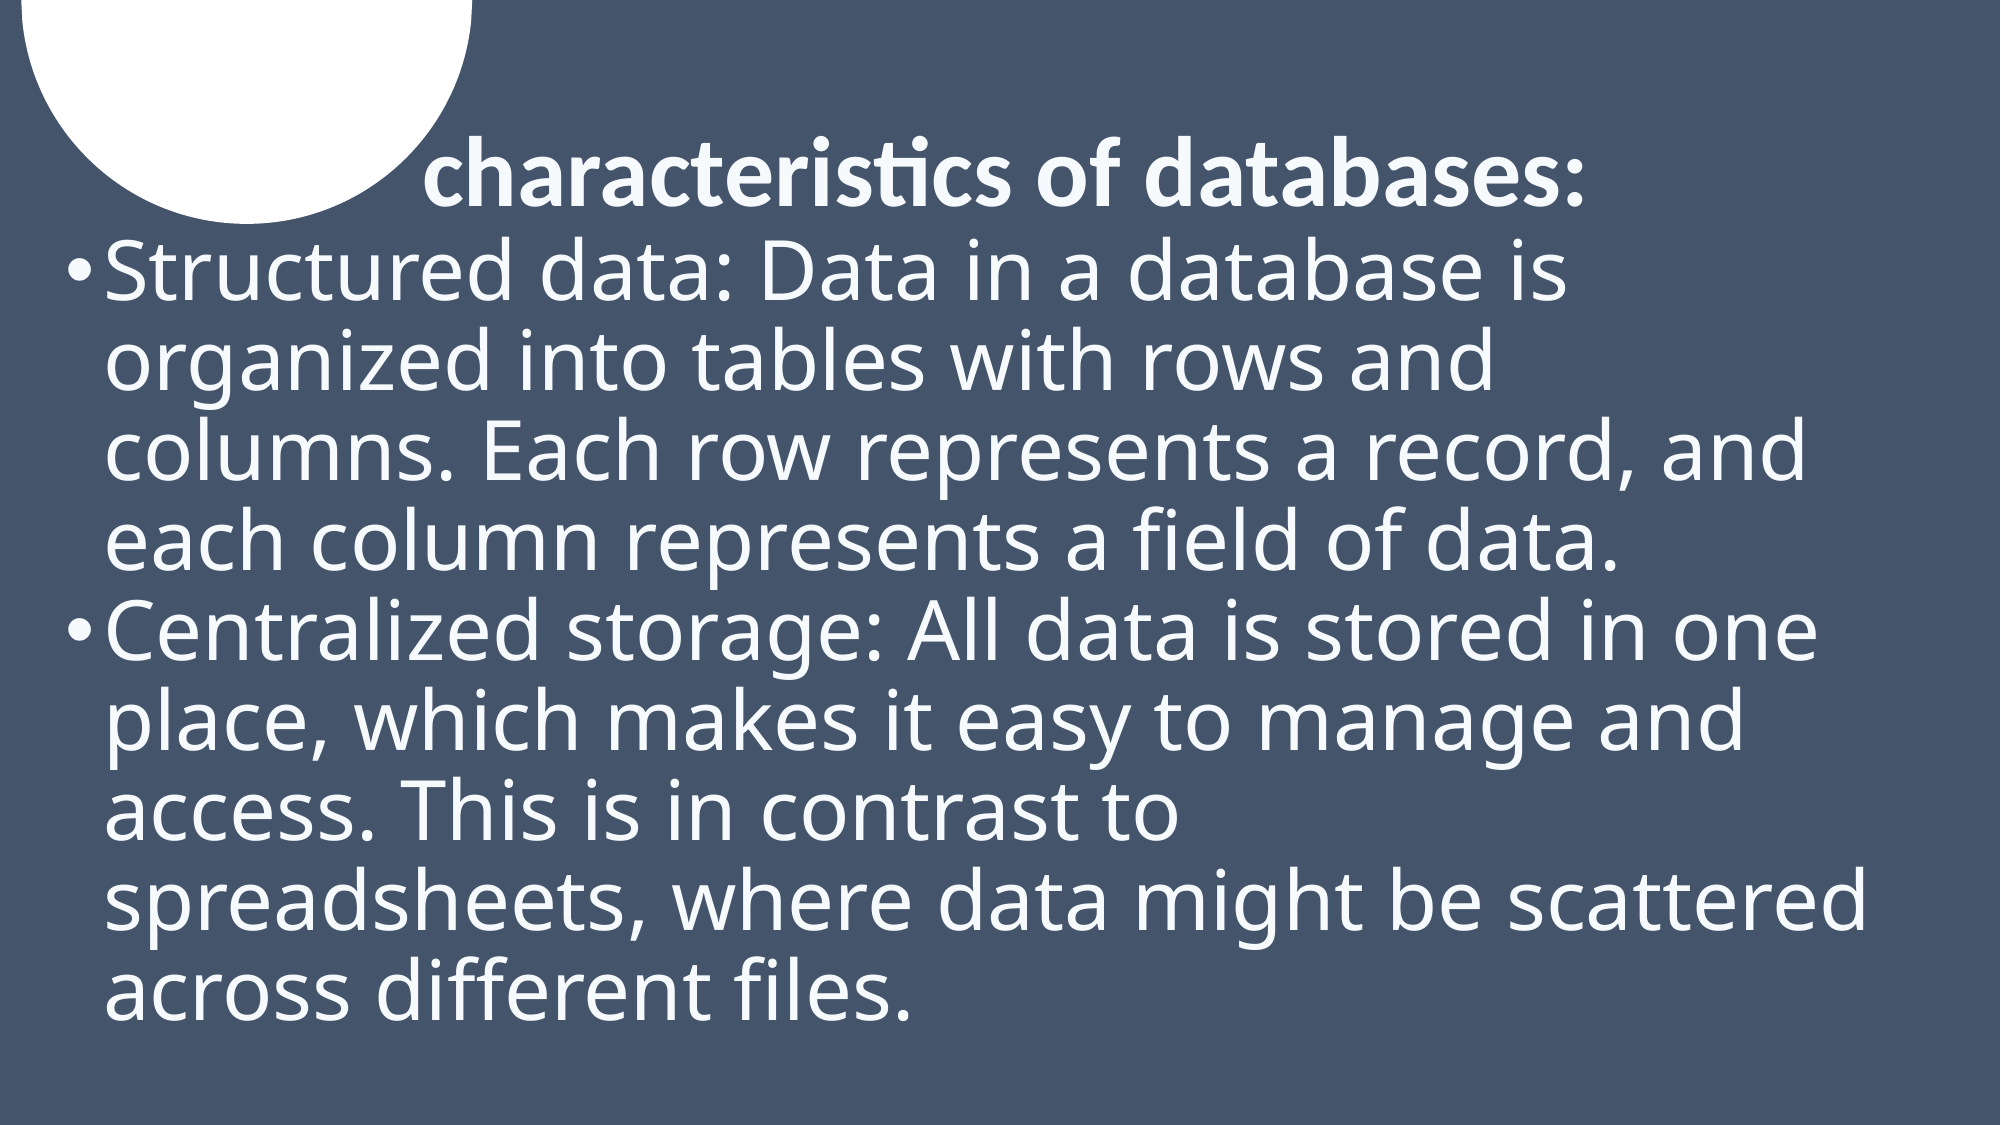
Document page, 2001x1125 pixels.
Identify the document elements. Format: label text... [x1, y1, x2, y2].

list characteristics of databases: Structured data: Data in a database is organized into tables with rows and columns. Each row represents a record, and each column represents a field of data. Centralized storage: All data is stored in one place, which makes it easy to manage and access. This is in contrast to spreadsheets, where data might be scattered across different files. [50, 123, 1963, 1125]
